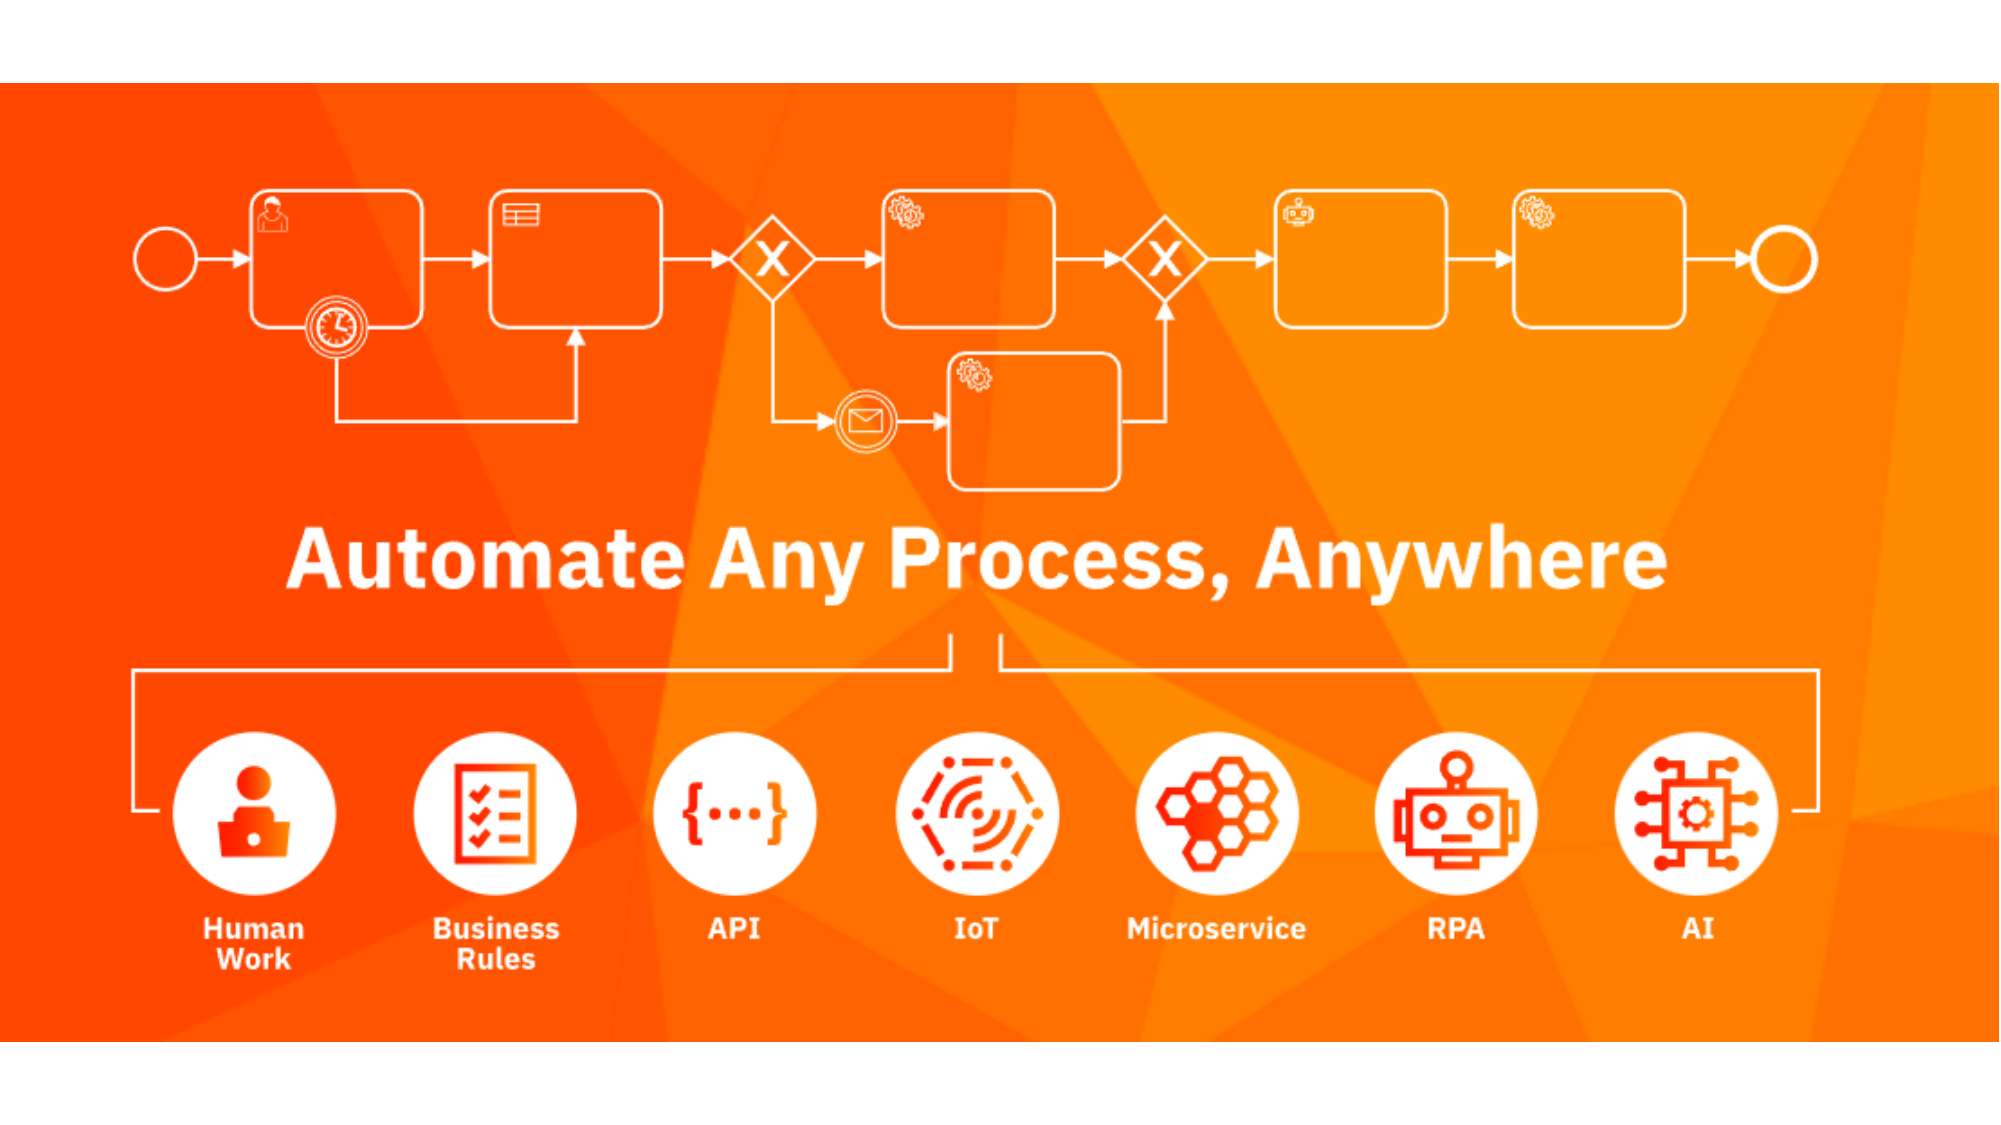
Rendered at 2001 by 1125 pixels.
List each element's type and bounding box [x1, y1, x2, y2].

picture [0, 83, 1999, 1042]
